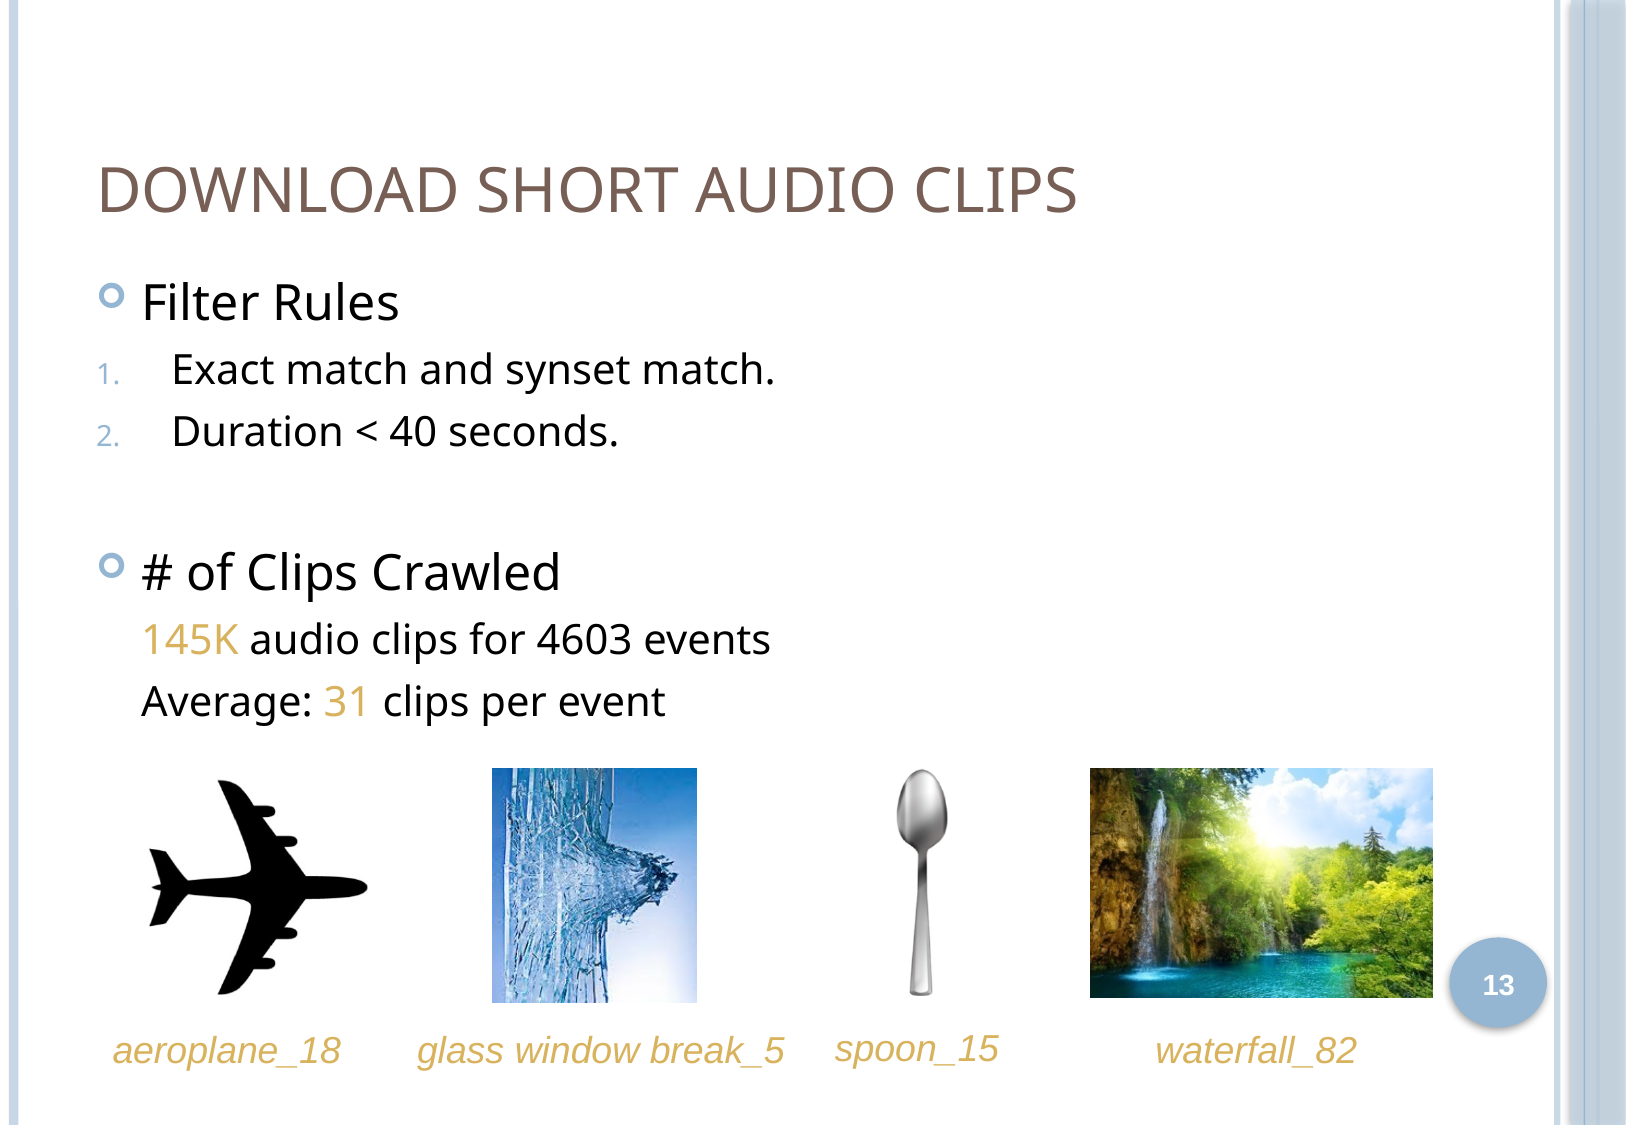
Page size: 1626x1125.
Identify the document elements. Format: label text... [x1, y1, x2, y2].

text_box waterfall_82 [1140, 1018, 1473, 1079]
picture [806, 767, 1036, 997]
text_box spoon_15 [820, 1016, 1059, 1077]
slide_number 13 [1444, 940, 1553, 1027]
text_box aeroplane_18 [97, 1018, 379, 1079]
picture [140, 767, 385, 1008]
title Download Short Audio Clips [81, 45, 1409, 233]
text_box glass window break_5 [402, 1018, 817, 1079]
picture [491, 767, 699, 1004]
list Filter Rules Exact match and synset match. Duration < 40 seconds. # of Clips Crawled 145K audio clips for 4603 events Average: 31 clips per event [81, 262, 1409, 1062]
picture [1089, 767, 1435, 999]
